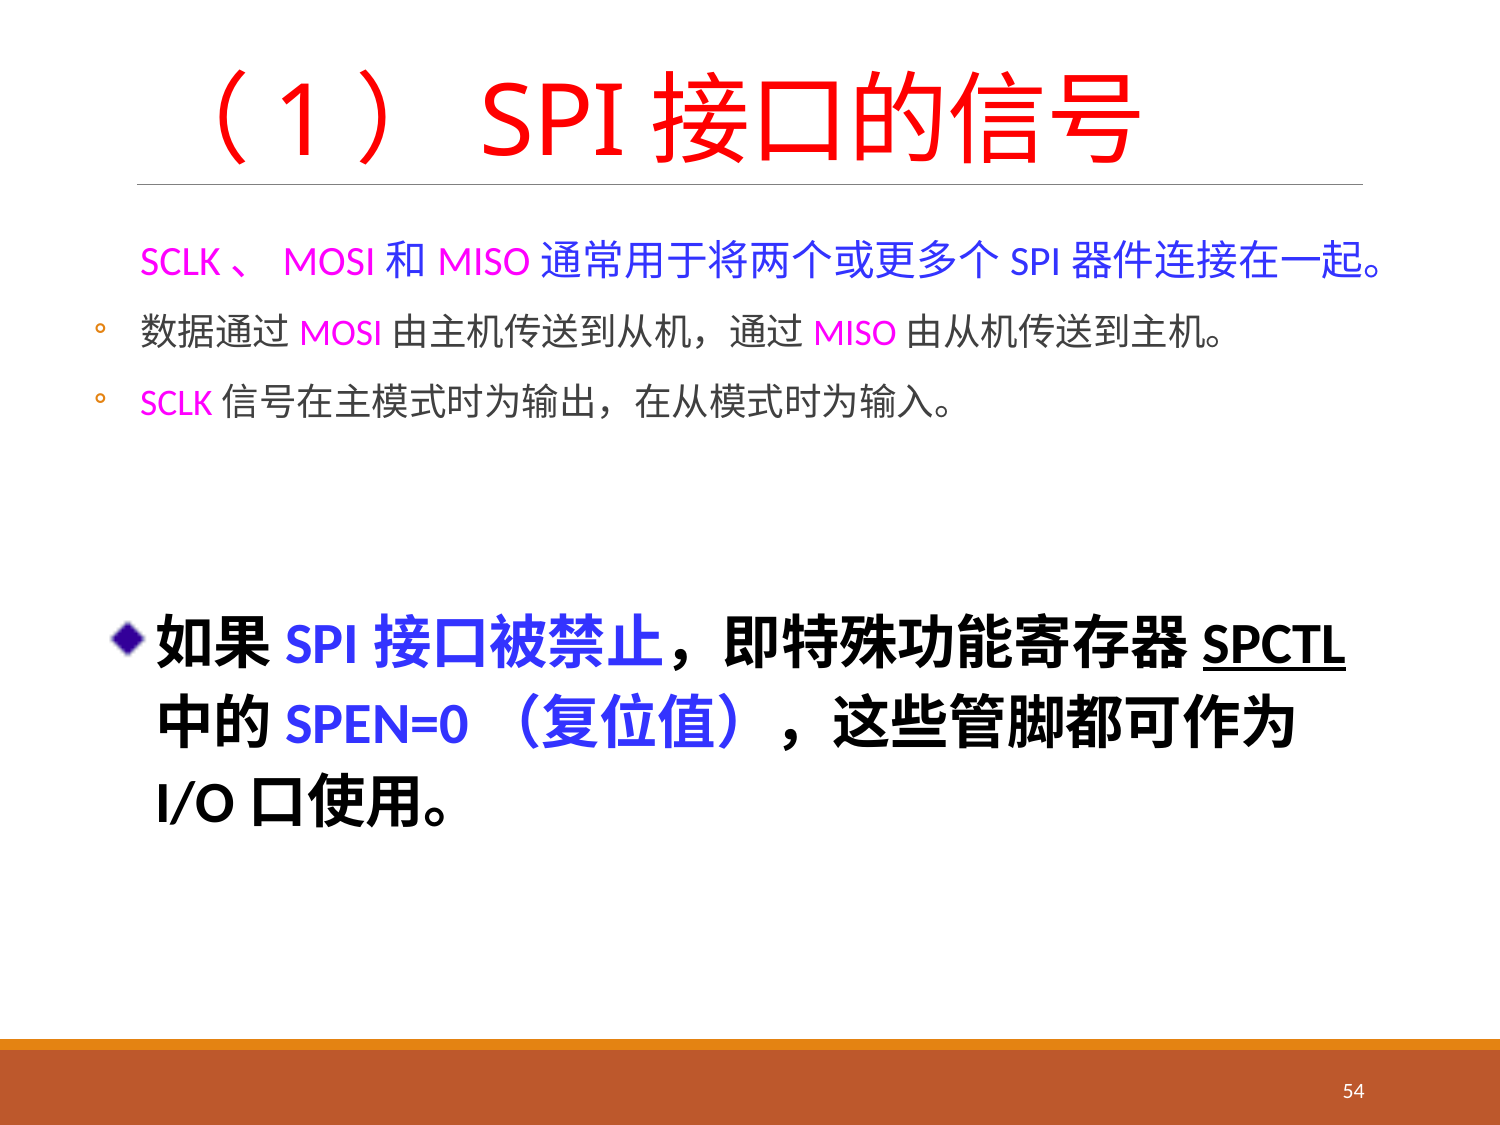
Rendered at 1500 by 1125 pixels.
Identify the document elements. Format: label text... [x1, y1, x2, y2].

title （1）SPI接口的信号 [135, 47, 1373, 184]
slide_number 54 [1218, 1059, 1380, 1120]
picture [108, 619, 150, 661]
list SCLK、MOSI和MISO通常用于将两个或更多个SPI器件连接在一起。 数据通过MOSI由主机传送到从机，通过MISO由从机传送到主机。 SCLK信号在主模式时为输出，在从模式时为输入。 [80, 231, 1379, 500]
text_box 如果SPI接口被禁止，即特殊功能寄存器SPCTL中的SPEN=0（复位值），这些管脚都可作为I/O口使用。 [80, 588, 1394, 836]
